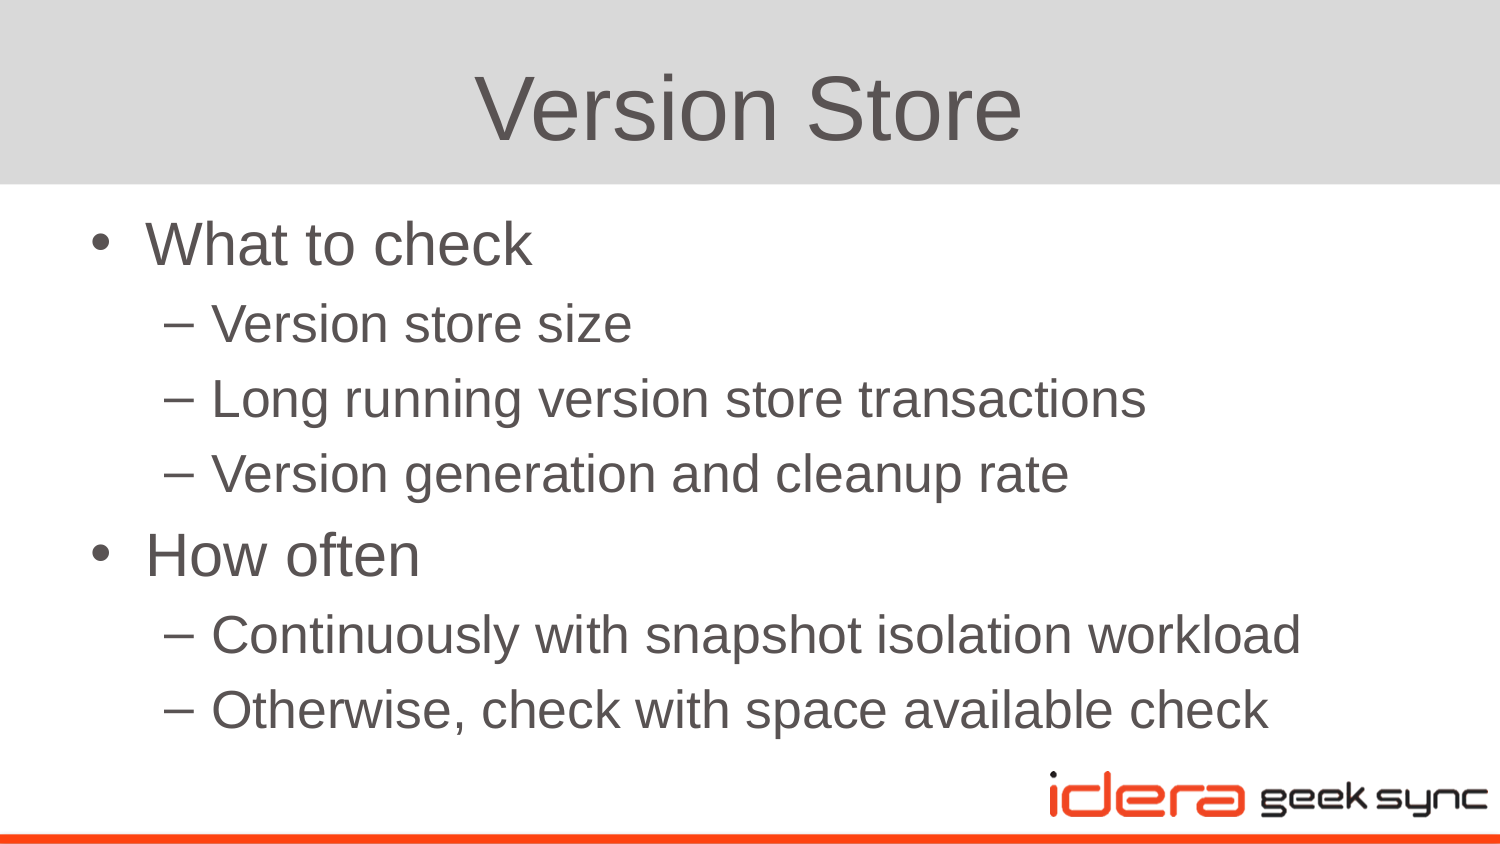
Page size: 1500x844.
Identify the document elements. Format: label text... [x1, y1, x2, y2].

title Version Store [75, 33, 1425, 175]
list What to check Version store size Long running version store transactions Version generation and cleanup rate How often Continuously with snapshot isolation workload Otherwise, check with space available check [75, 196, 1425, 754]
picture [1050, 771, 1488, 822]
